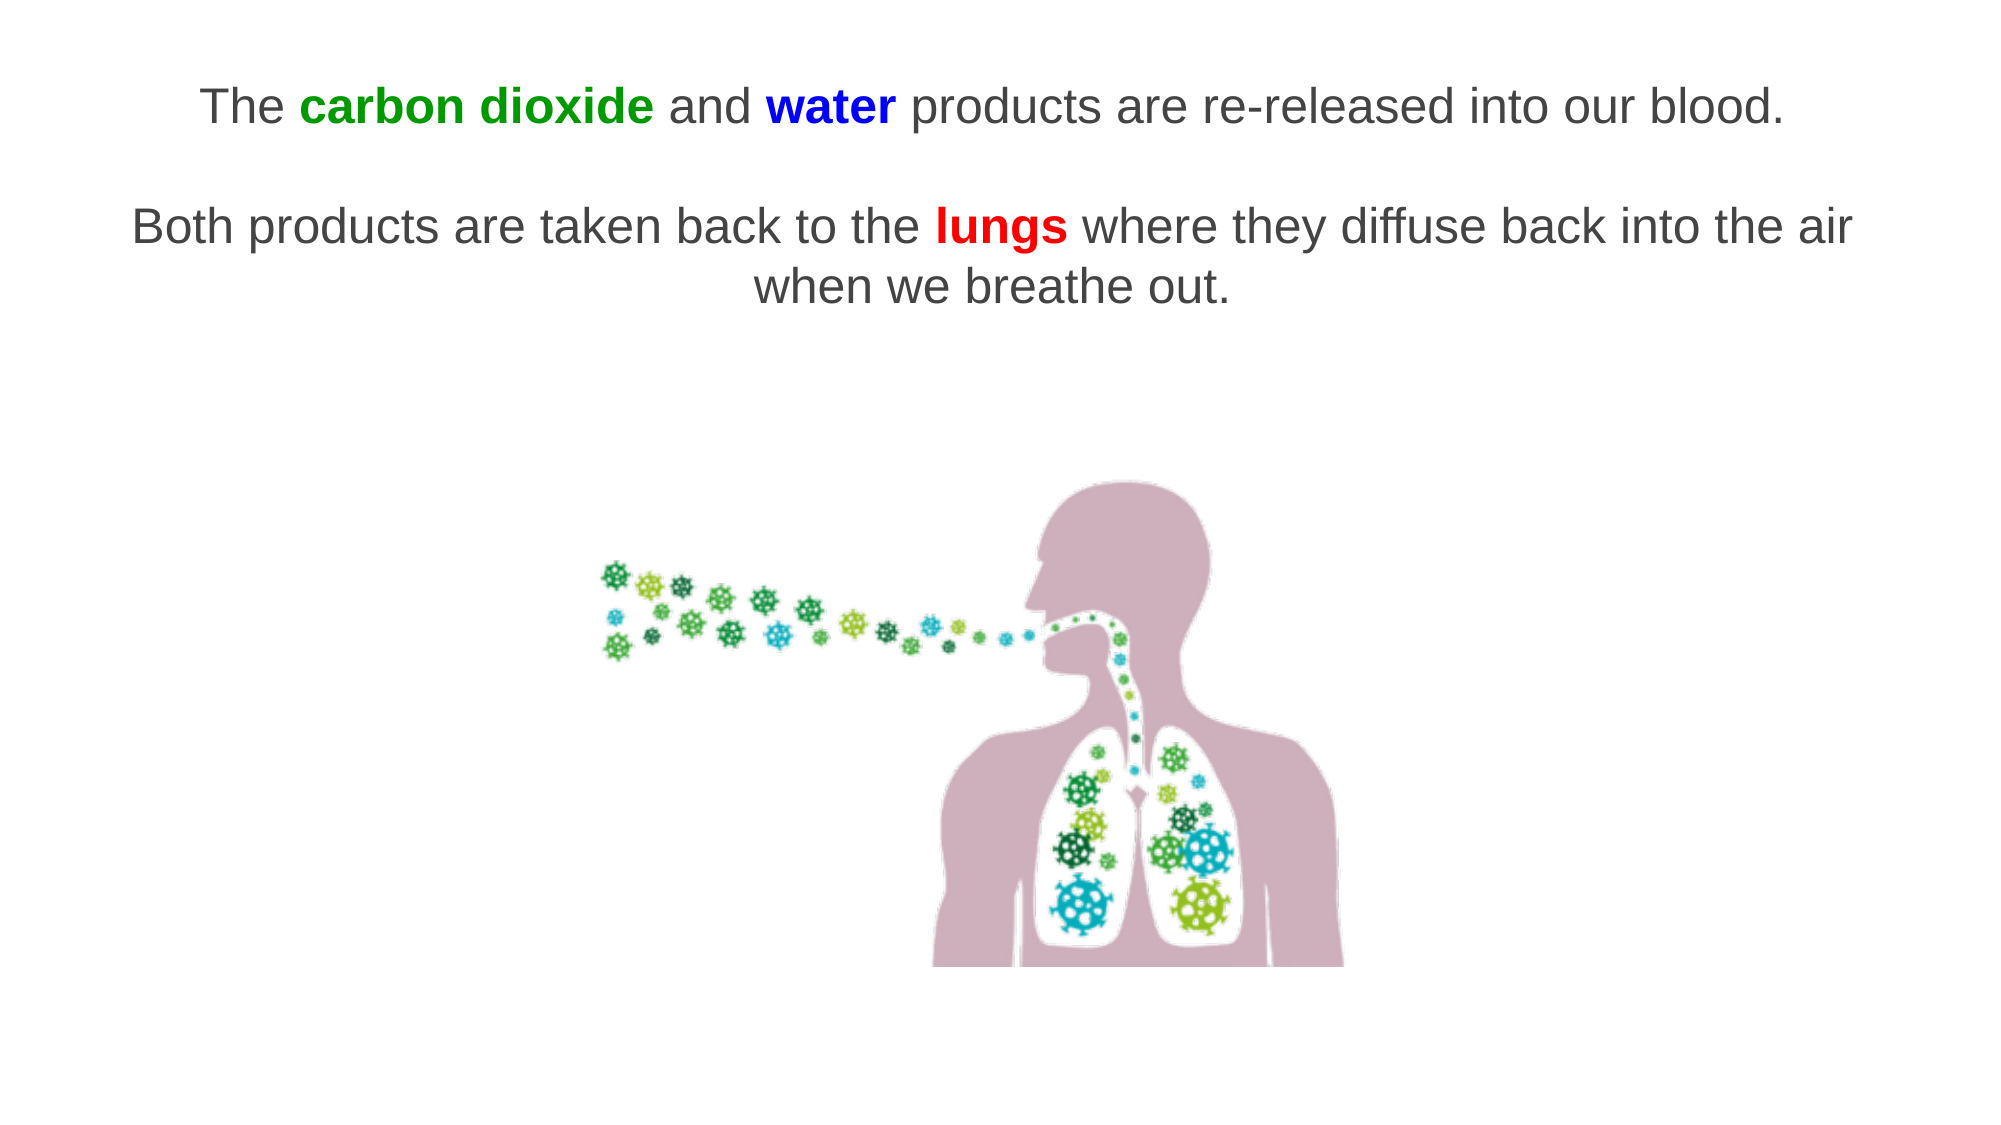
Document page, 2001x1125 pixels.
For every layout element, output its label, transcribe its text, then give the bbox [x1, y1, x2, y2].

text_box The carbon dioxide and water products are re-released into our blood. Both products are taken back to the lungs where they diffuse back into the air when we breathe out. [102, 66, 1884, 321]
picture [593, 427, 1358, 967]
